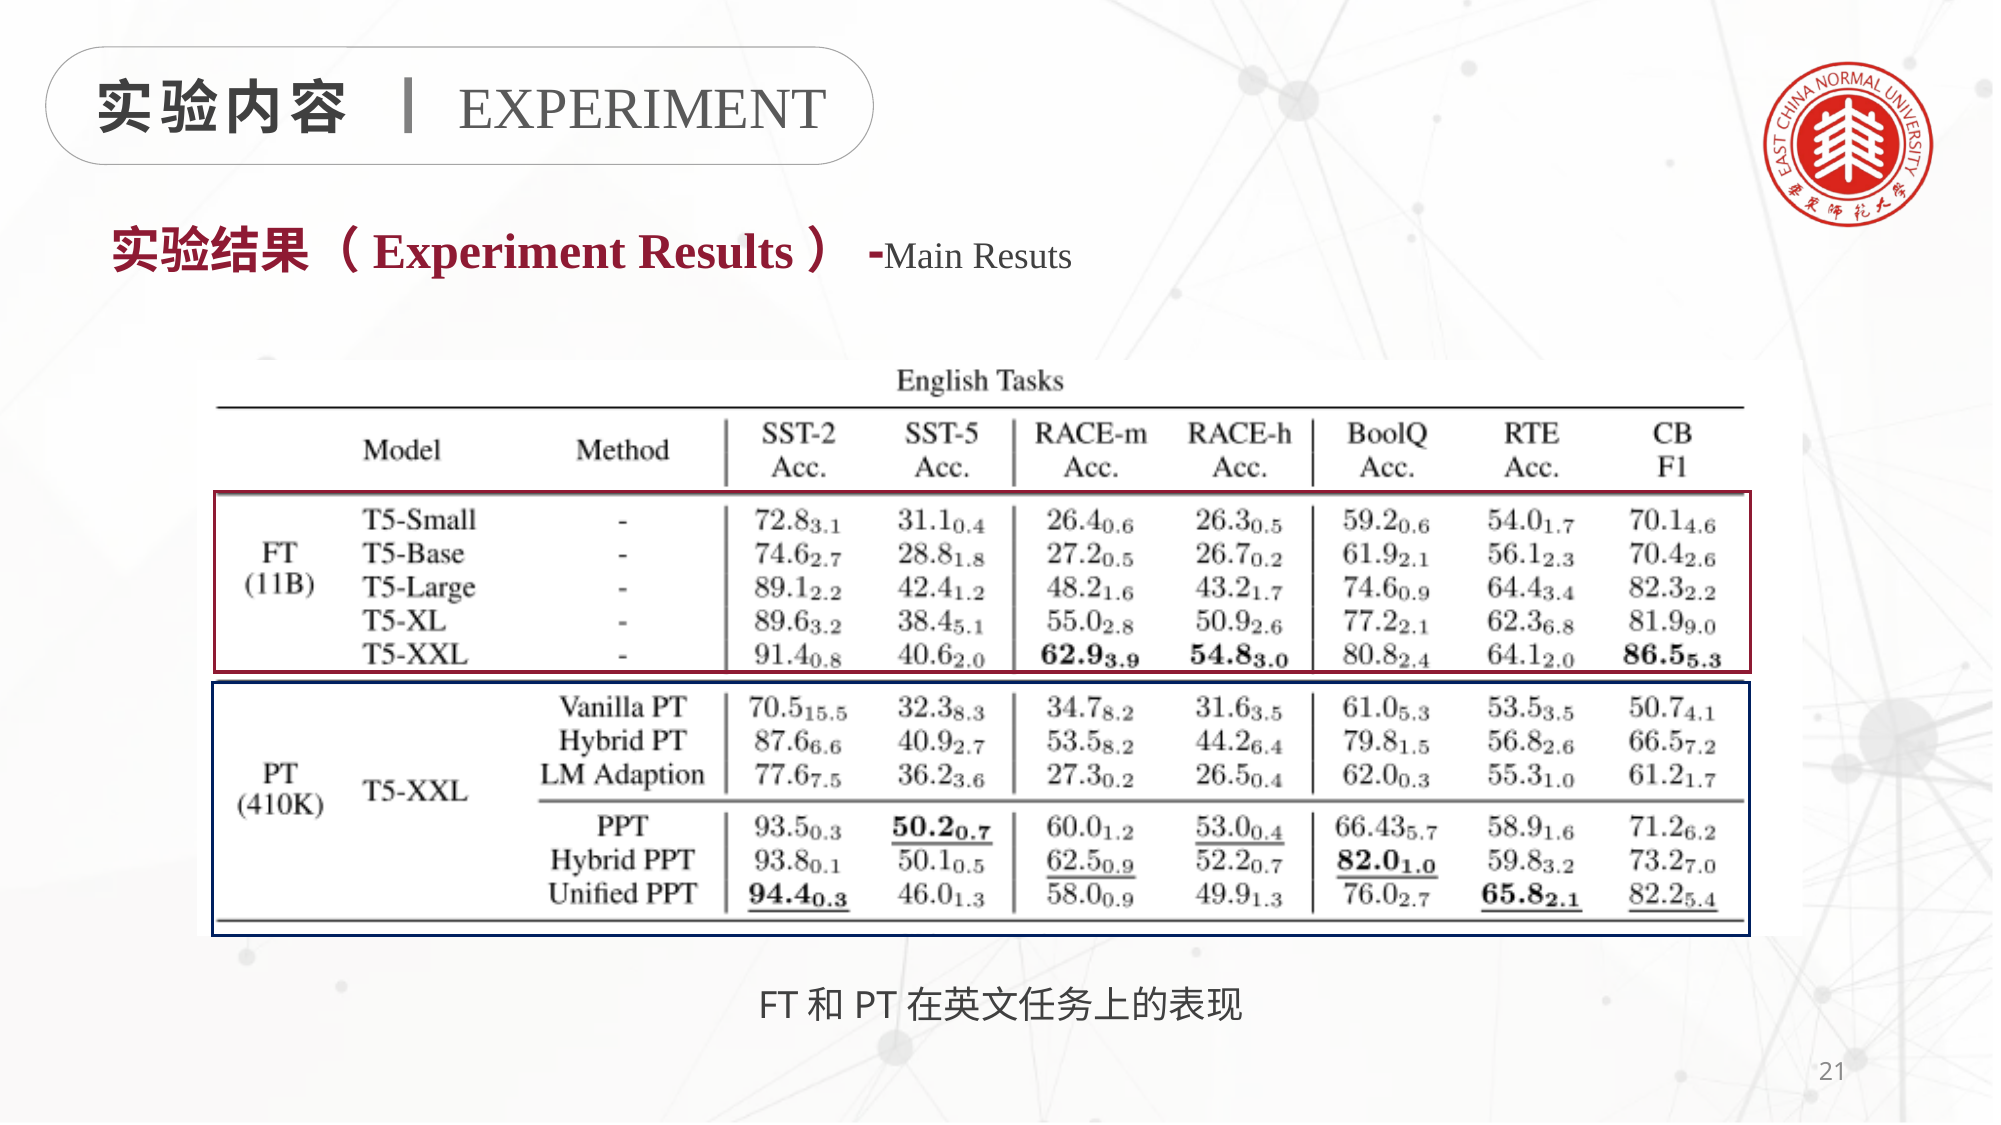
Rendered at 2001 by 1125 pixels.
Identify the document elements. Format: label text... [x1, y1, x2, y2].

picture [1758, 58, 1943, 230]
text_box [197, 360, 1803, 936]
text_box FT和PT在英文任务上的表现 [96, 950, 1906, 1033]
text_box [45, 46, 874, 165]
slide_number 21 [1412, 1042, 1863, 1103]
text_box 实验结果（Experiment Results）-Main Resuts [96, 181, 1635, 287]
